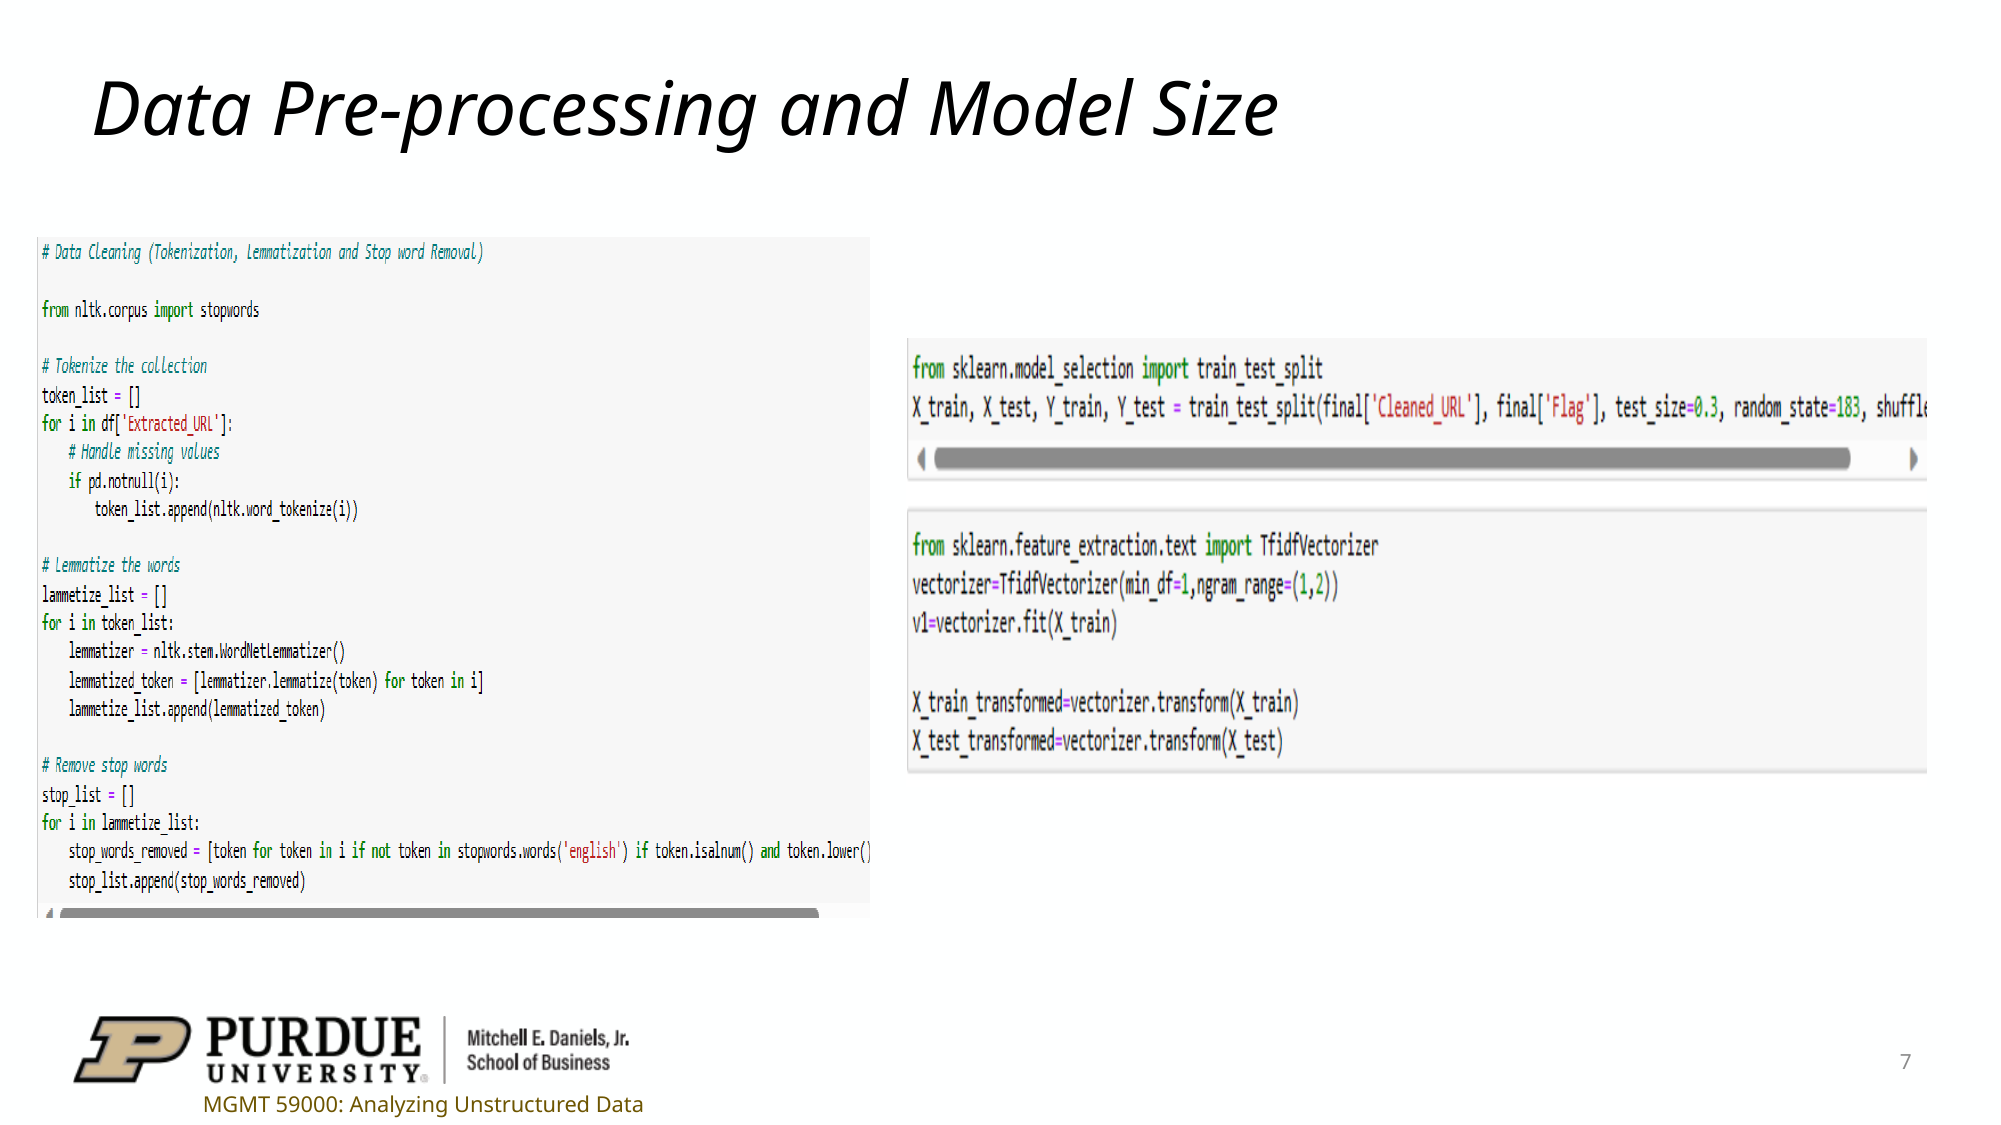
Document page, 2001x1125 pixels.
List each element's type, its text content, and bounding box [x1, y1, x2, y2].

text_box MGMT 59000: Analyzing Unstructured Data [188, 1083, 1000, 1125]
title Data Pre-processing and Model Size [76, 63, 1925, 160]
picture [906, 338, 1927, 787]
slide_number 7 [1776, 1036, 1927, 1089]
picture [37, 237, 870, 918]
